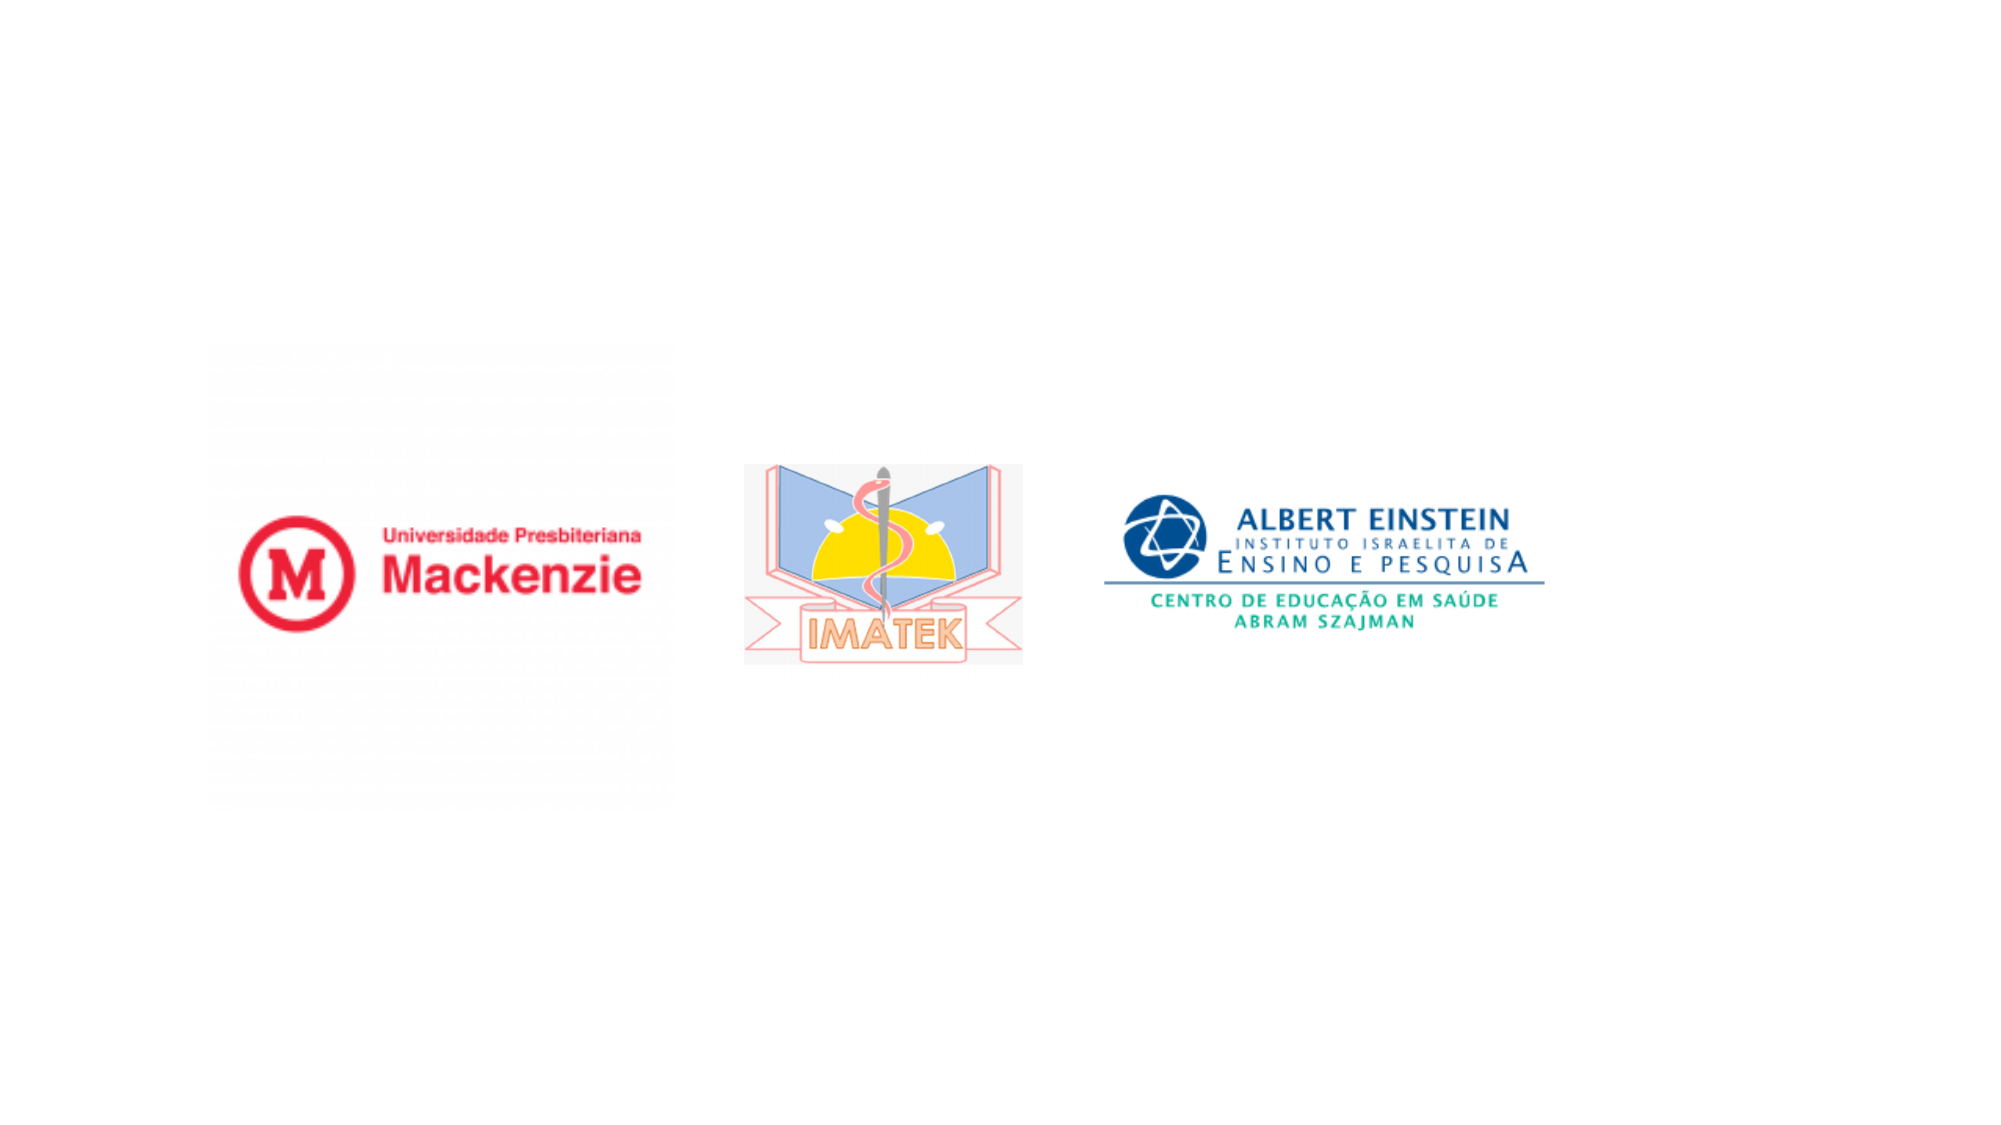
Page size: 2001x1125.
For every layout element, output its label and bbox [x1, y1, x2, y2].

picture [743, 442, 1024, 683]
picture [1092, 478, 1559, 647]
picture [207, 344, 675, 812]
